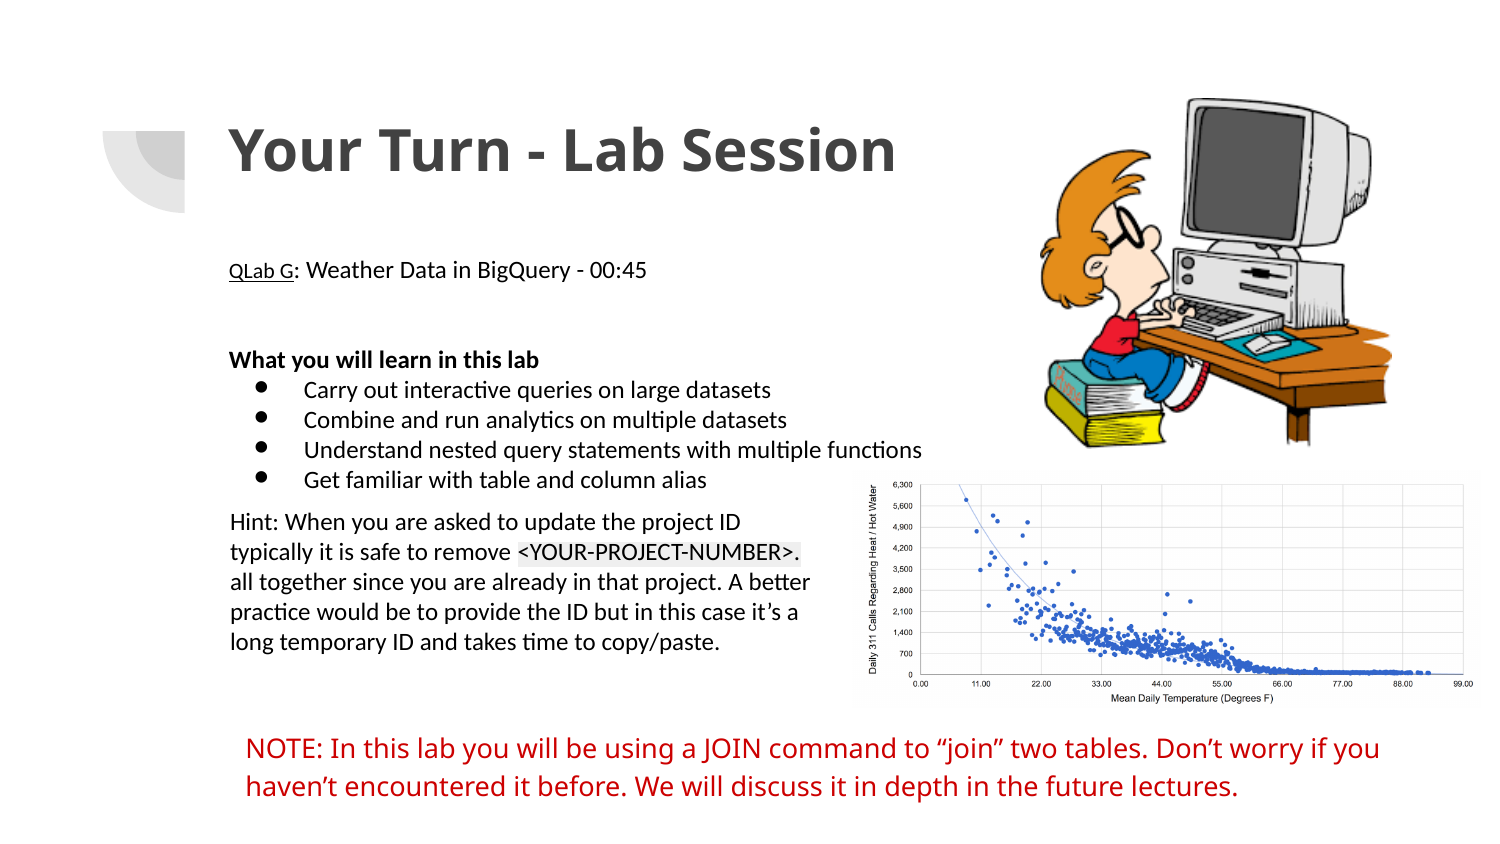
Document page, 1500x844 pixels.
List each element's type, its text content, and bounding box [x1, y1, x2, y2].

picture [851, 470, 1481, 708]
list QLab G: Weather Data in BigQuery - 00:45 What you will learn in this lab Carry out interactive queries on large datasets Combine and run analytics on multiple datasets Understand nested query statements with multiple functions Get familiar with table and column alias [213, 263, 962, 744]
text_box NOTE: In this lab you will be using a JOIN command to “join” two tables. Don’t worry if you haven’t encountered it before. We will discuss it in depth in the future lectures. [230, 711, 1455, 816]
title Your Turn - Lab Session [213, 98, 1037, 263]
picture [1039, 97, 1392, 449]
text_box Hint: When you are asked to update the project ID typically it is safe to remove <YOUR-PROJECT-NUMBER>. all together since you are already in that project. A better practice would be to provide the ID but in this case it’s a long temporary ID and takes time to copy/paste. [215, 490, 844, 671]
